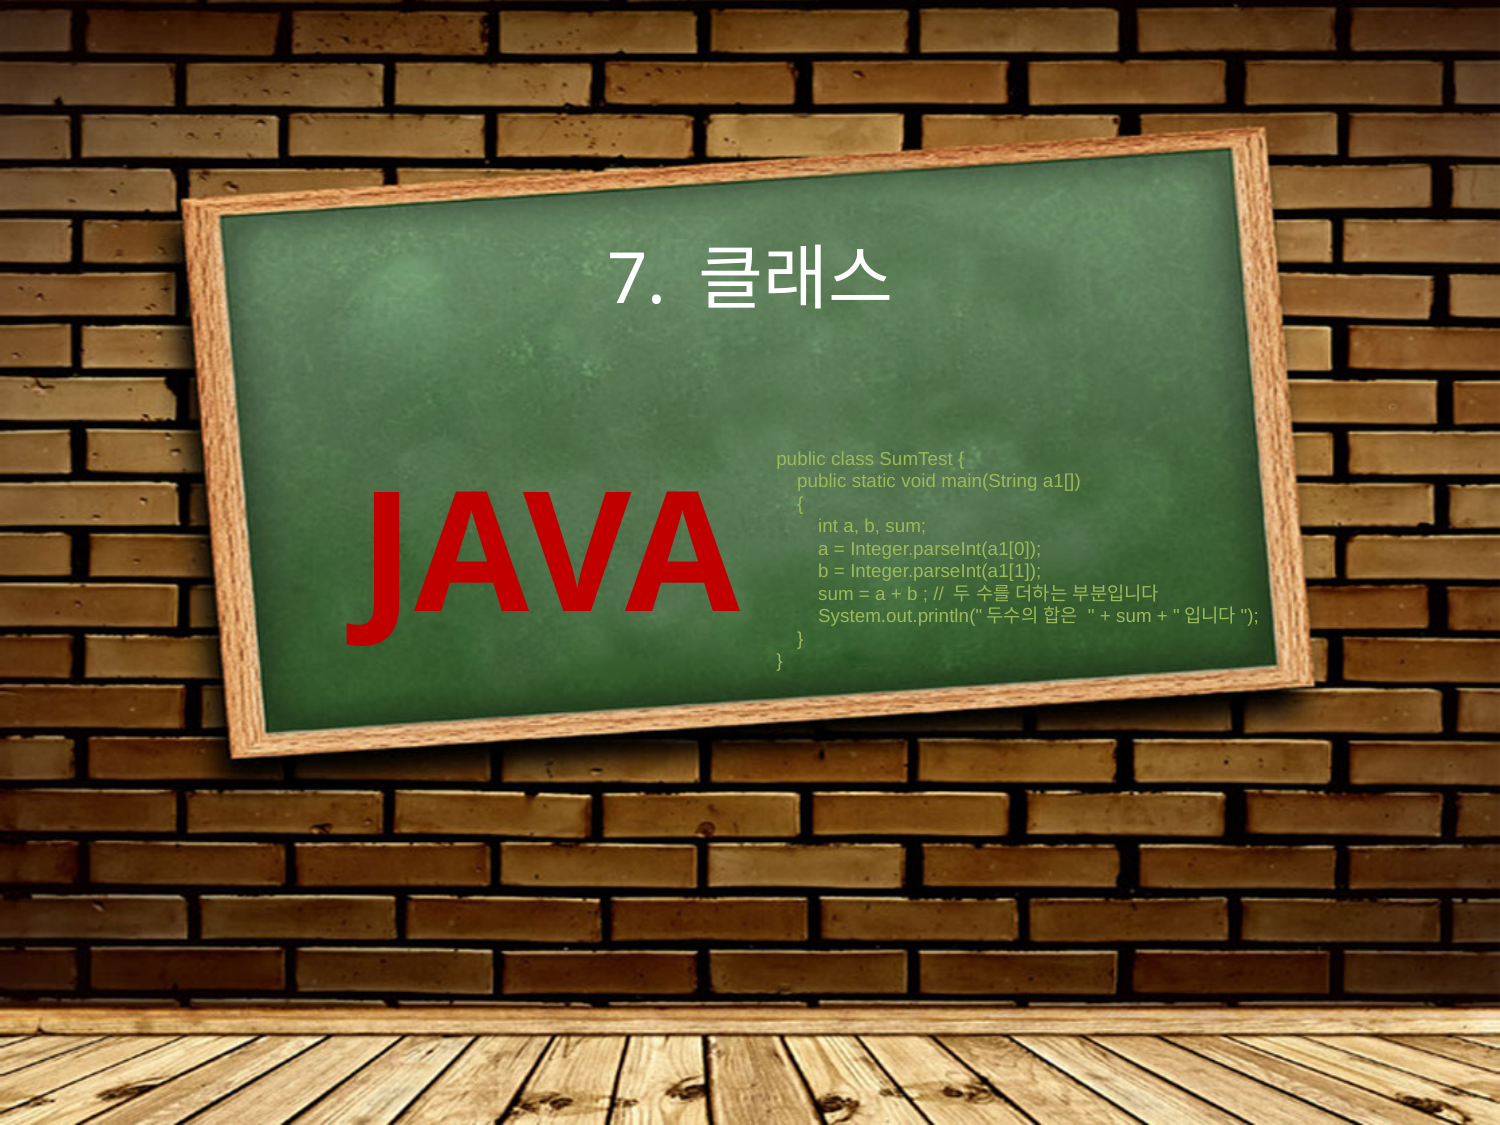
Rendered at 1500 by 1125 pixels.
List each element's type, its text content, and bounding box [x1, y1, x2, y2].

picture [0, 0, 1500, 1125]
text_box Java [300, 437, 800, 652]
text_box public class SumTest { public static void main(String a1[]) { int a, b, sum; a = Integer.parseInt(a1[0]); b = Integer.parseInt(a1[1]); sum = a + b ; // 두 수를 더하는 부분입니다 System.out.println("두수의 합은 " + sum + "입니다"); } } [759, 437, 1276, 681]
title 7. 클래스 [237, 224, 1263, 326]
slide_number 1 [1139, 1087, 1500, 1125]
